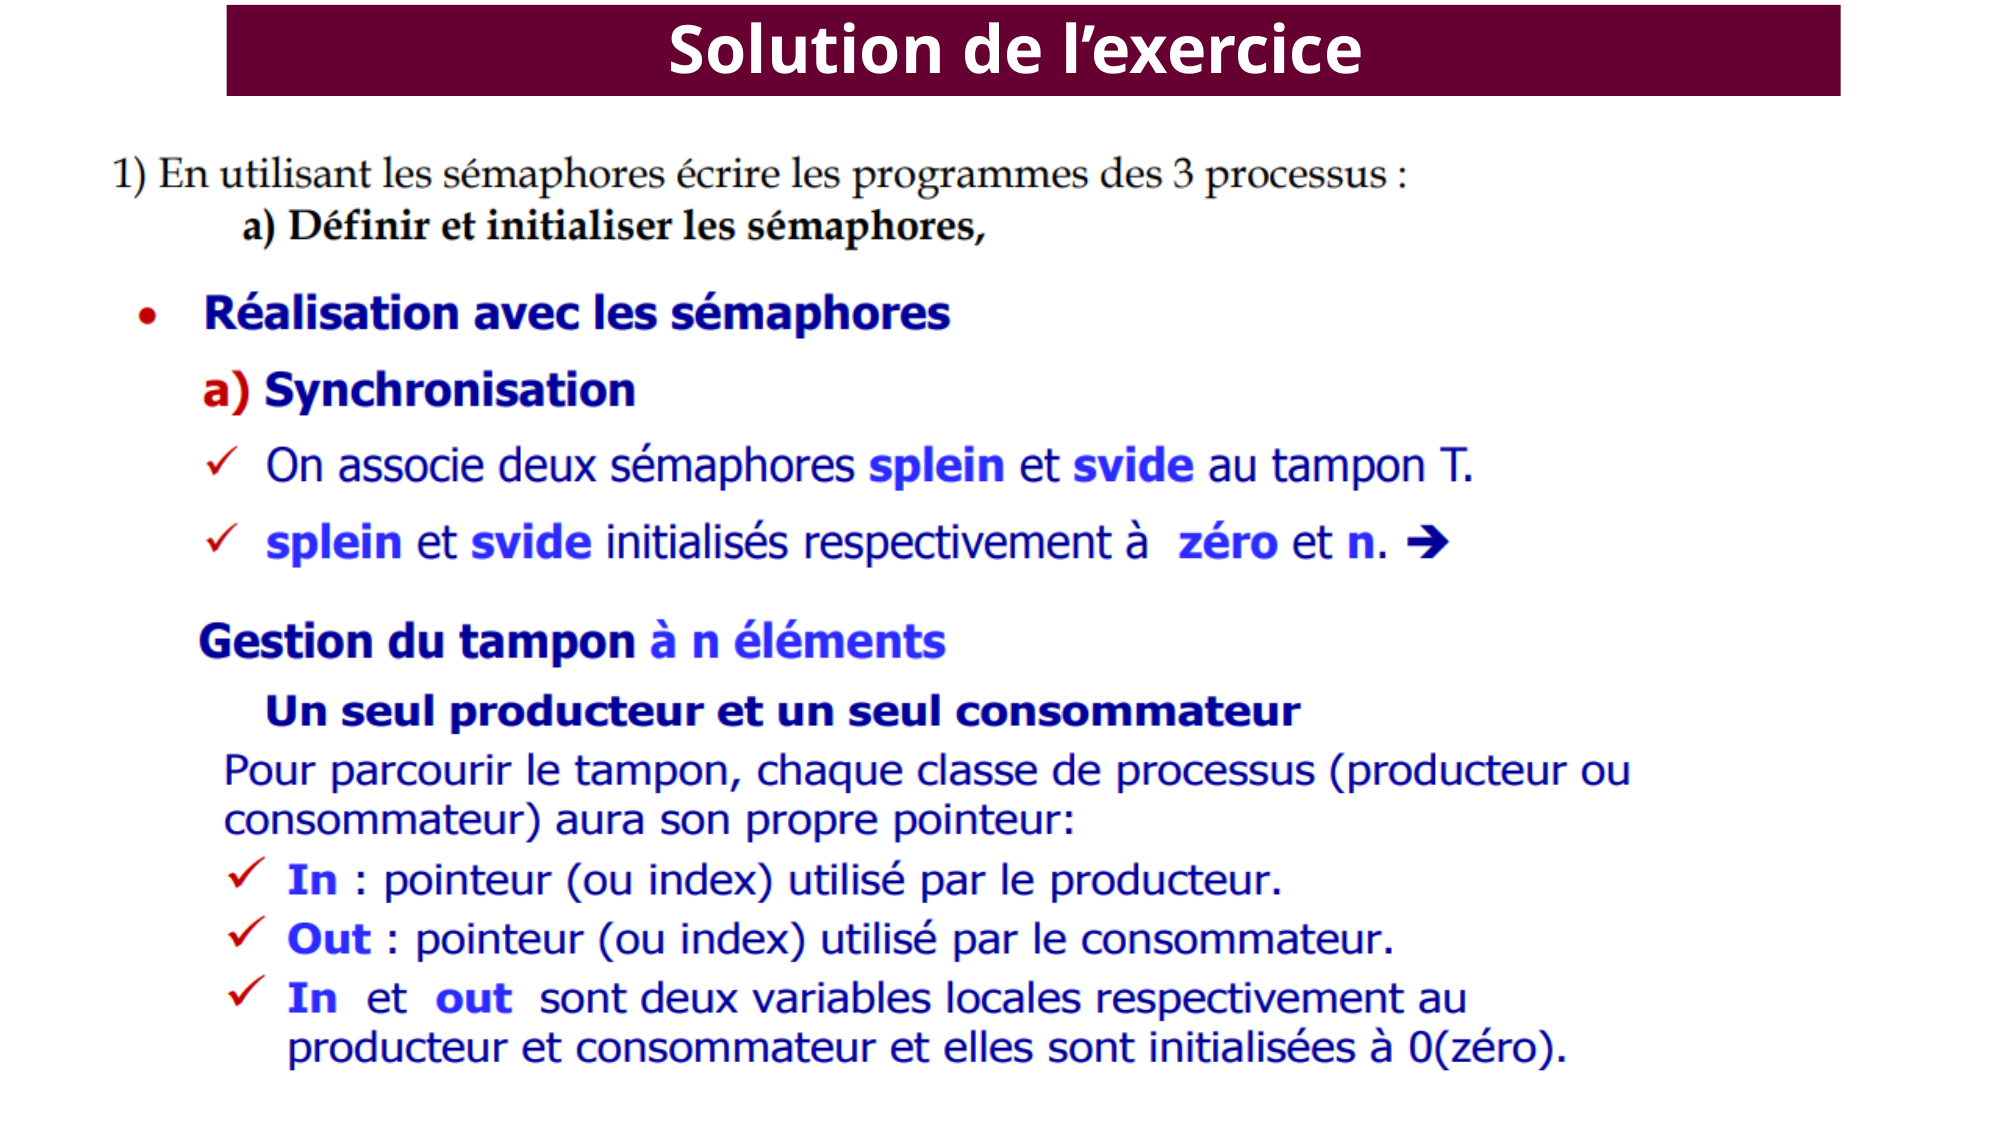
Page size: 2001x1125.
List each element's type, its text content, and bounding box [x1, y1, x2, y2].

picture [99, 151, 1463, 260]
picture [122, 287, 1539, 582]
picture [197, 613, 1645, 1093]
title Solution de l’exercice [226, 4, 1841, 96]
